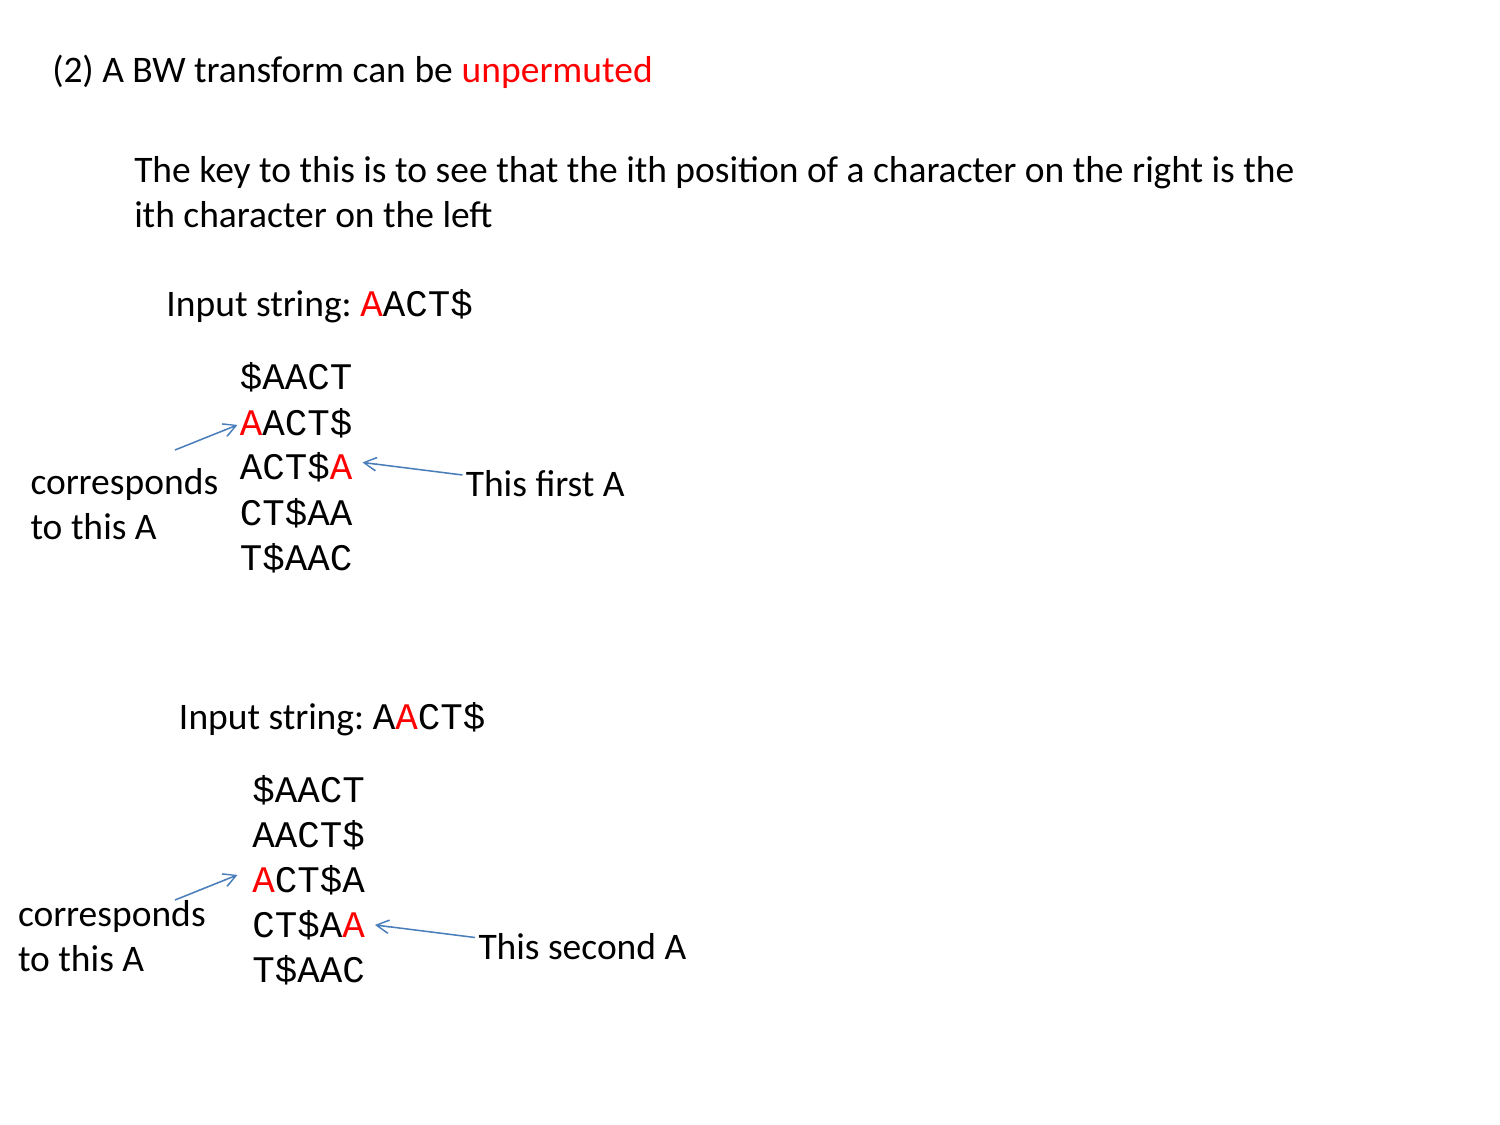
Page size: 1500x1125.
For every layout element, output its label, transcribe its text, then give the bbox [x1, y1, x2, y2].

text_box (2) A BW transform can be unpermuted [37, 37, 1125, 98]
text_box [174, 424, 238, 451]
text_box $AACT AACT$ ACT$A CT$AA T$AAC [237, 757, 988, 998]
text_box $AACT AACT$ ACT$A CT$AA T$AAC [224, 345, 975, 585]
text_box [362, 462, 463, 476]
text_box corresponds to this A [15, 449, 234, 555]
text_box Input string: AACT$ [164, 684, 501, 745]
text_box corresponds to this A [3, 881, 222, 987]
text_box Input string: AACT$ [151, 272, 488, 332]
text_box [174, 874, 238, 901]
text_box This second A [463, 914, 702, 975]
text_box This first A [451, 451, 640, 512]
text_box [374, 924, 476, 938]
text_box The key to this is to see that the ith position of a character on the right is the ith character on the left [119, 137, 1320, 243]
